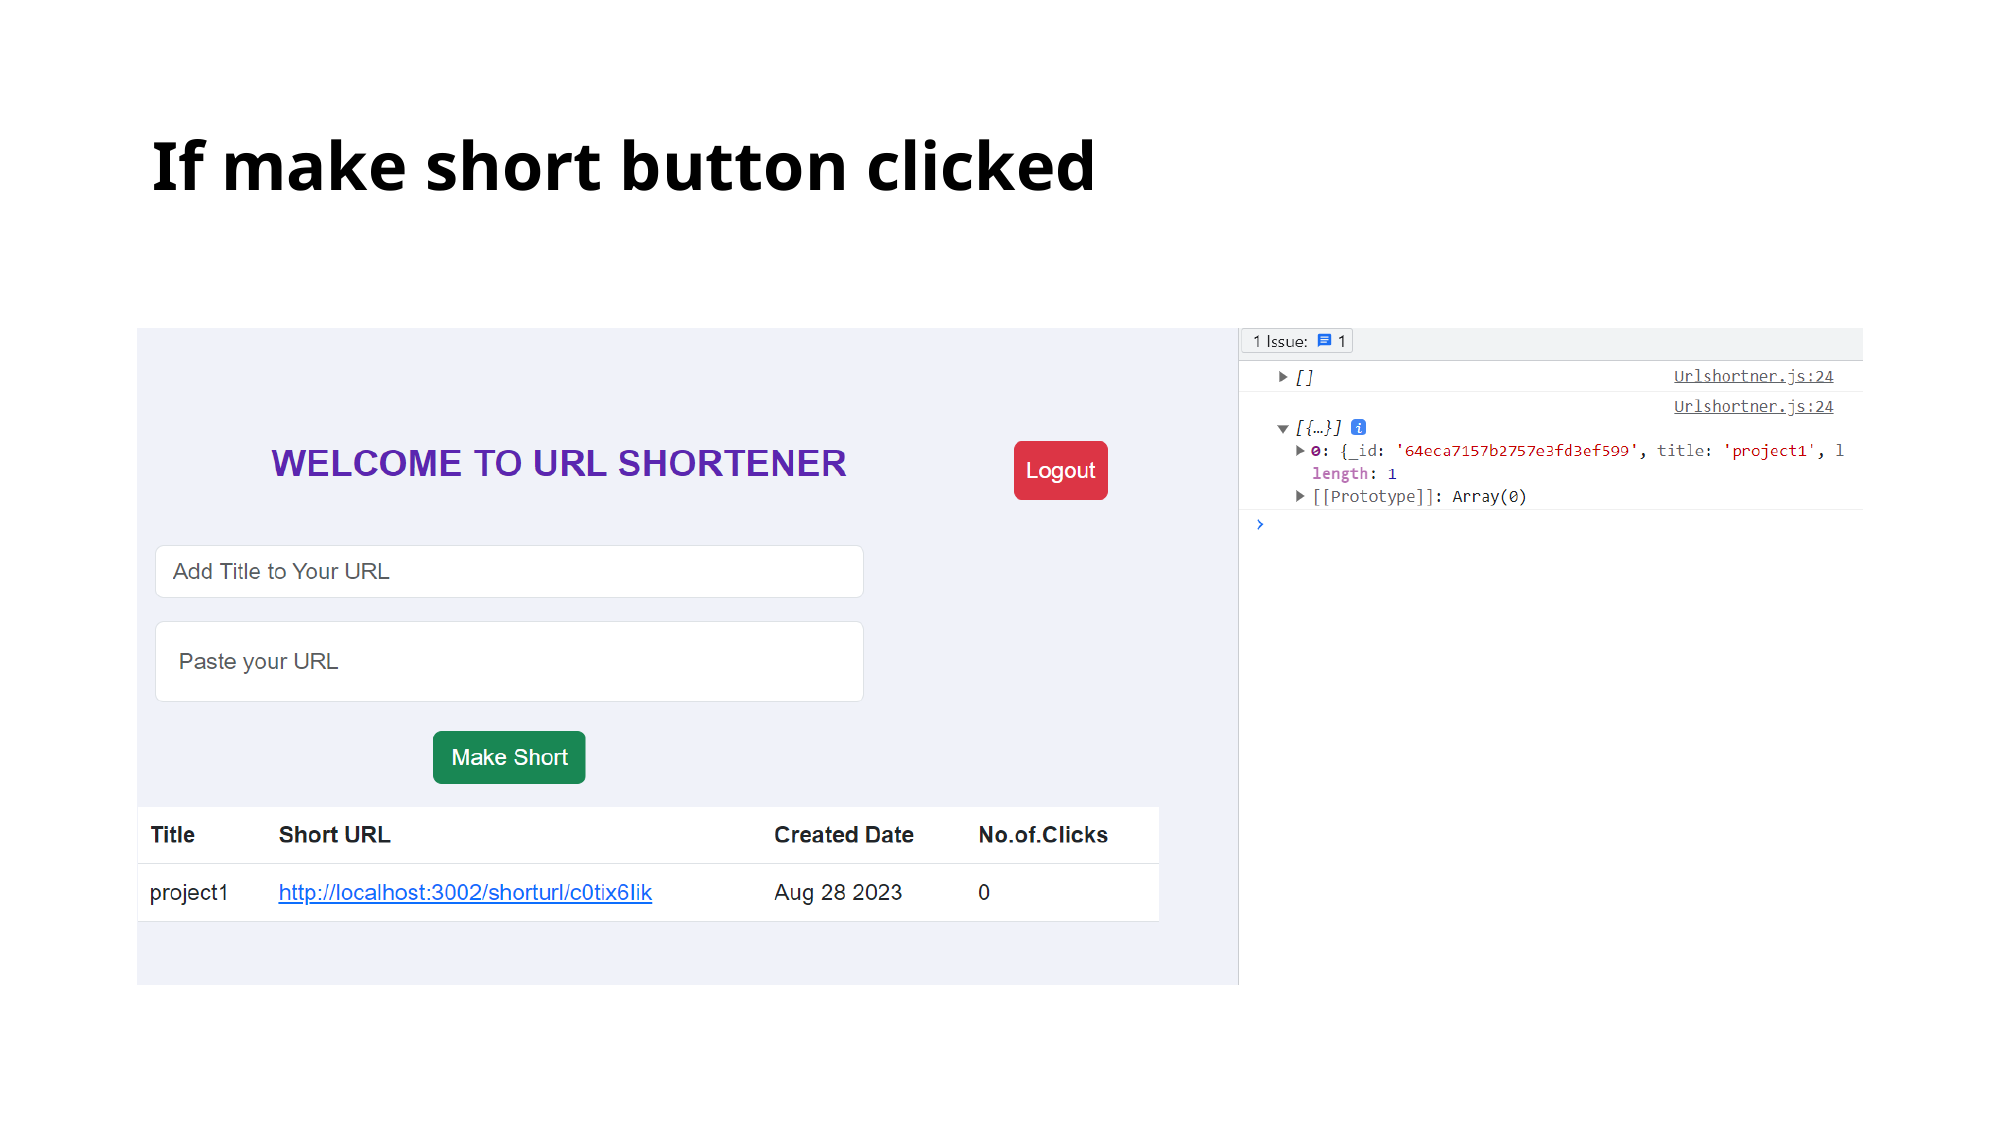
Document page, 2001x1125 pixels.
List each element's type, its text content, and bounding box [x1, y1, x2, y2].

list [137, 328, 1863, 985]
title If make short button clicked [137, 59, 1863, 278]
